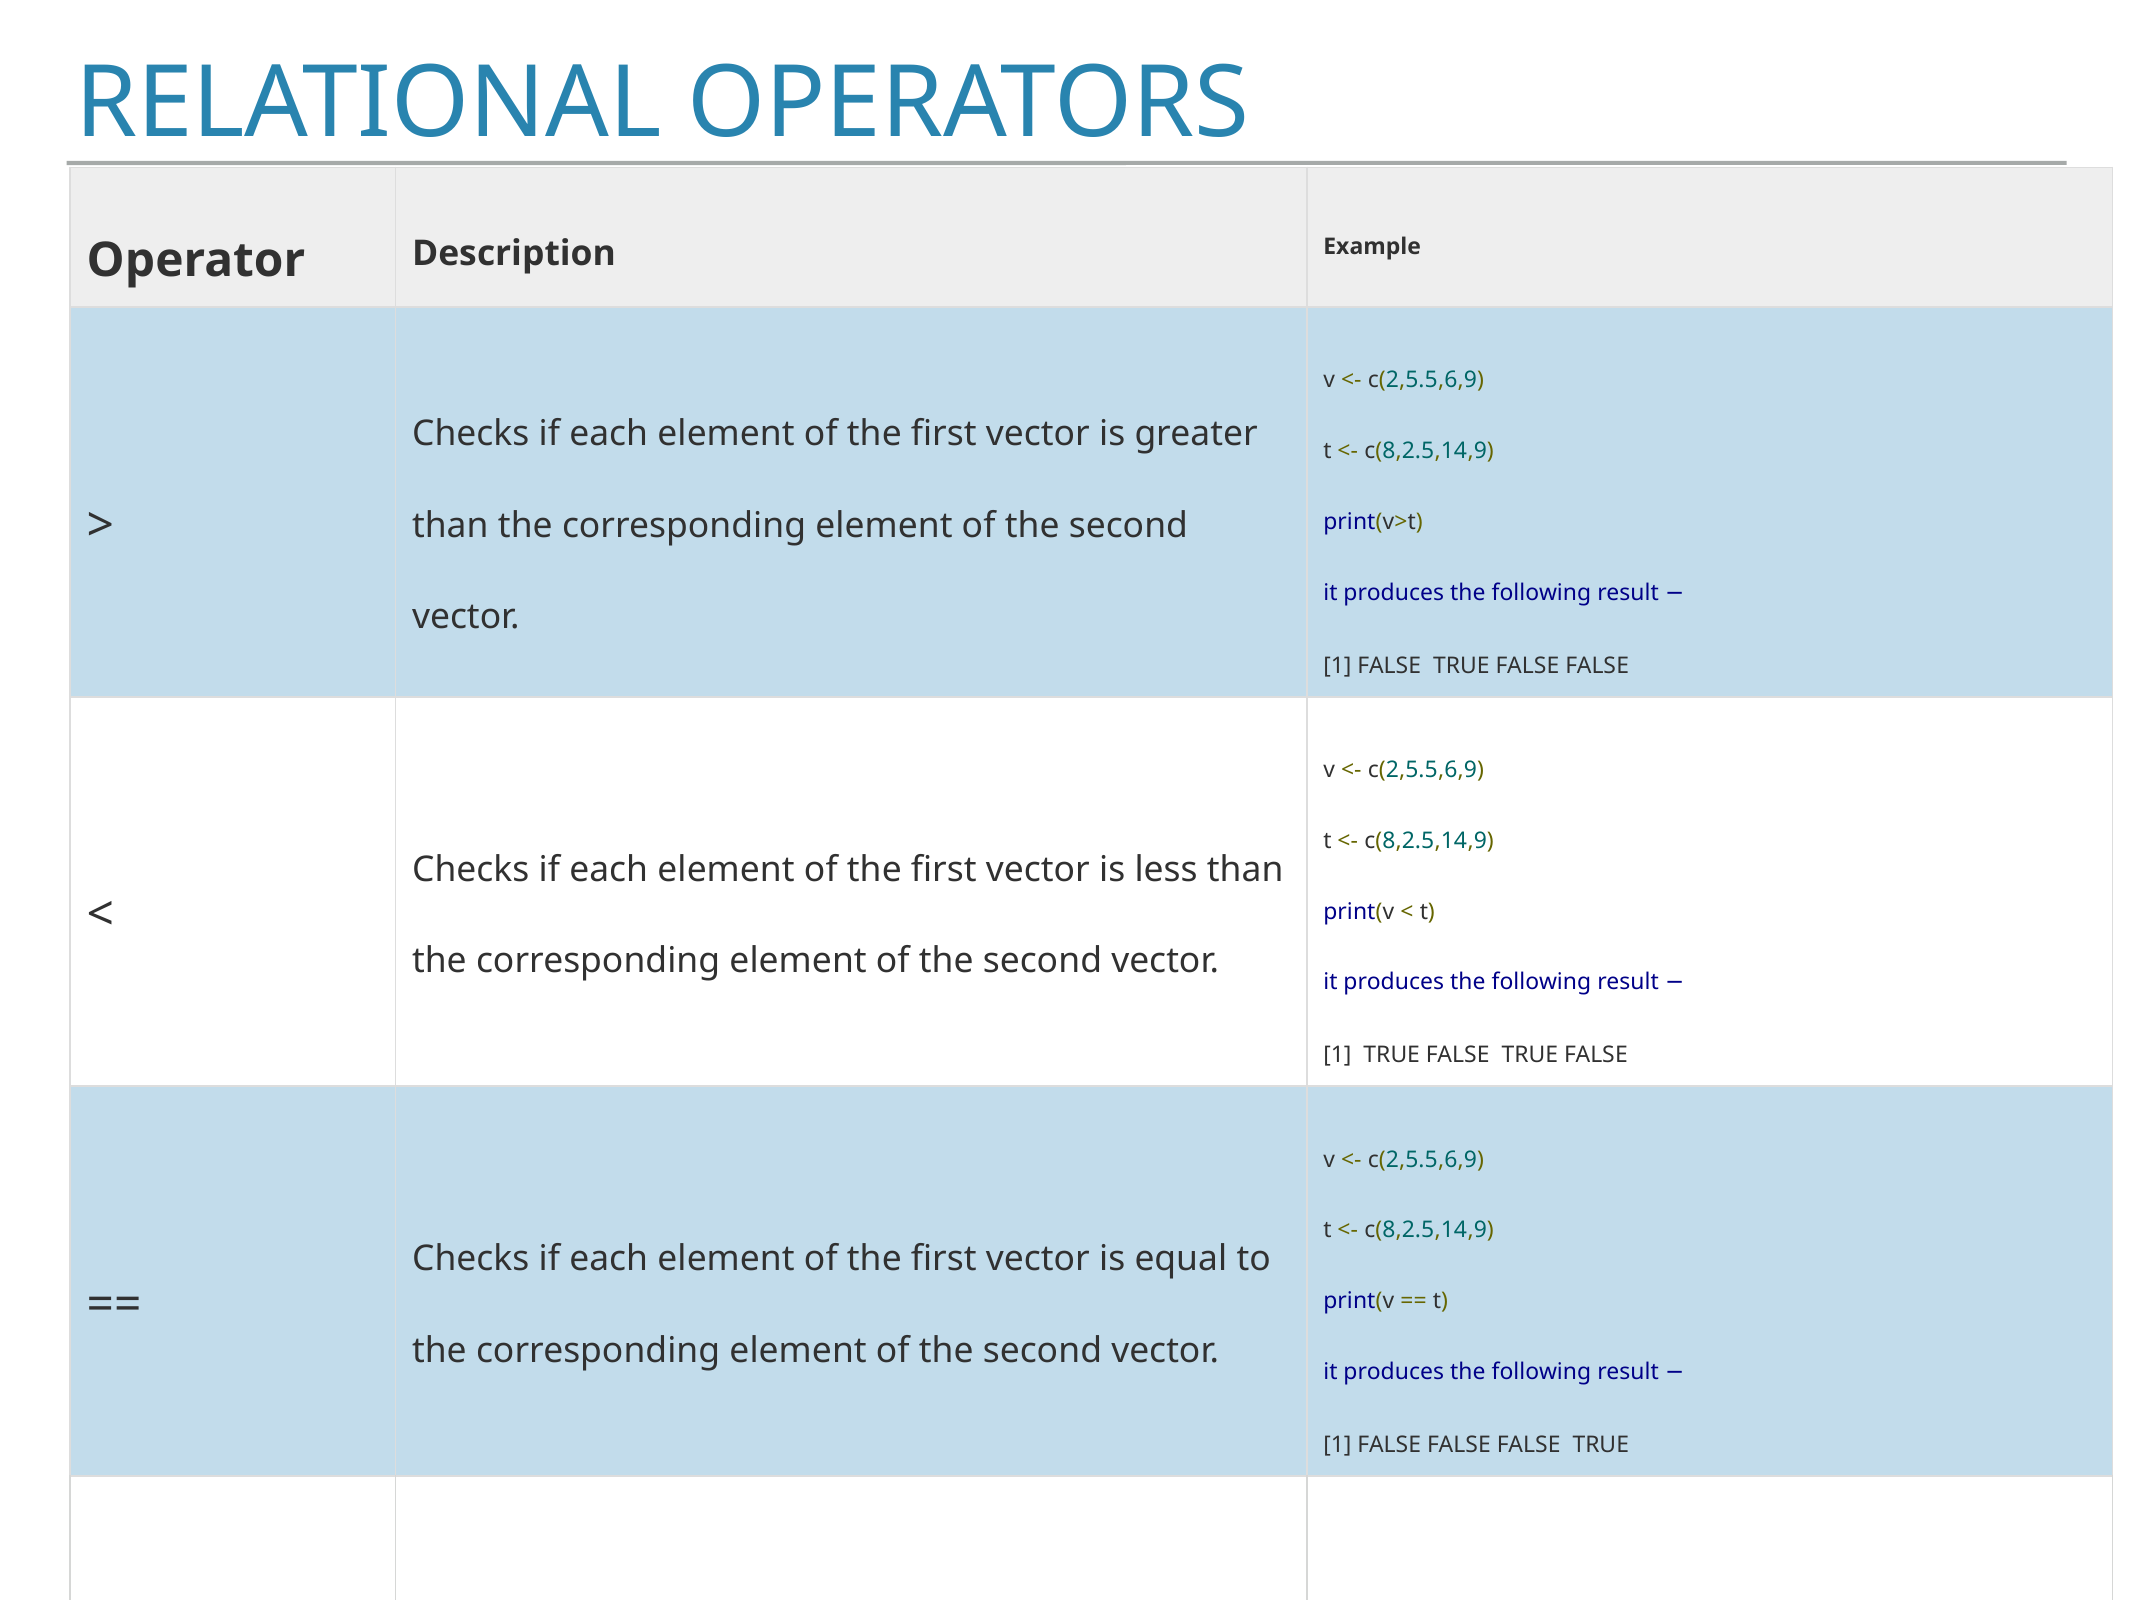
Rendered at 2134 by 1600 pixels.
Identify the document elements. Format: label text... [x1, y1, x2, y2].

table_cell v <- c(2,5.5,6,9) t <- c(8,2.5,14,9) print(v == t) it produces the following result − [1] FALSE FALSE FALSE TRUE [1308, 1087, 2112, 1475]
table_cell < [71, 698, 395, 1085]
table_cell == [71, 1087, 395, 1475]
table_cell > [71, 308, 395, 696]
table_cell Checks if each element of the first vector is less than the corresponding element of the second vector. [396, 698, 1306, 1085]
table_cell Checks if each element of the first vector is greater than the corresponding element of the second vector. [396, 308, 1306, 696]
table_cell [71, 1477, 395, 1600]
title relational operators [66, 50, 2068, 171]
table_cell [1308, 1477, 2112, 1600]
table_cell v <- c(2,5.5,6,9) t <- c(8,2.5,14,9) print(v>t) it produces the following result − [1] FALSE TRUE FALSE FALSE [1308, 308, 2112, 696]
table_header Description [396, 168, 1306, 306]
table_header Operator [71, 168, 395, 306]
table_cell [396, 1477, 1306, 1600]
table_cell v <- c(2,5.5,6,9) t <- c(8,2.5,14,9) print(v < t) it produces the following result − [1] TRUE FALSE TRUE FALSE [1308, 698, 2112, 1085]
table_cell Checks if each element of the first vector is equal to the corresponding element of the second vector. [396, 1087, 1306, 1475]
table_header Example [1308, 168, 2112, 306]
